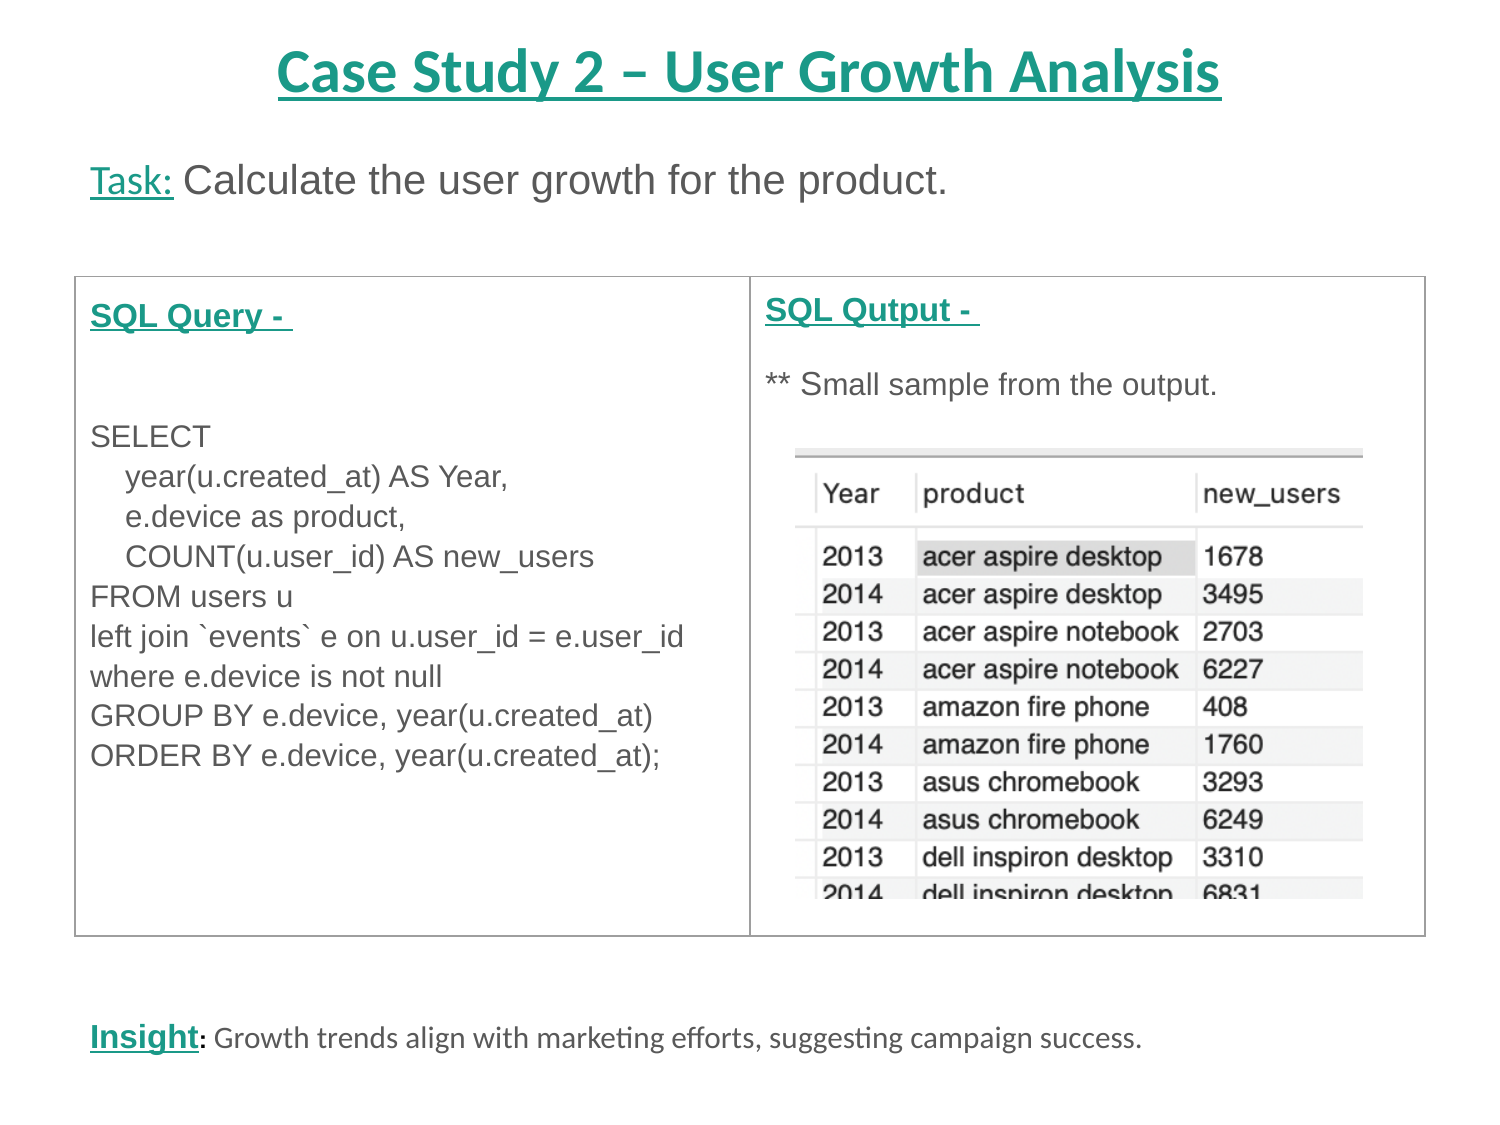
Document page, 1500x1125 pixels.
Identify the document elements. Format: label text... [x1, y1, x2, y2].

table_header SQL Query - SELECT year(u.created_at) AS Year, e.device as product, COUNT(u.user_id) AS new_users FROM users u left join `events` e on u.user_id = e.user_id where e.device is not null GROUP BY e.device, year(u.created_at) ORDER BY e.device, year(u.created_at); [76, 277, 749, 935]
title Case Study 2 – User Growth Analysis [75, 15, 1425, 120]
picture [794, 448, 1363, 899]
list Insight: Growth trends align with marketing efforts, suggesting campaign success. [75, 1002, 1425, 1107]
list Task: Calculate the user growth for the product. [75, 142, 1425, 229]
table_header SQL Qutput - ** Small sample from the output. [751, 277, 1424, 935]
